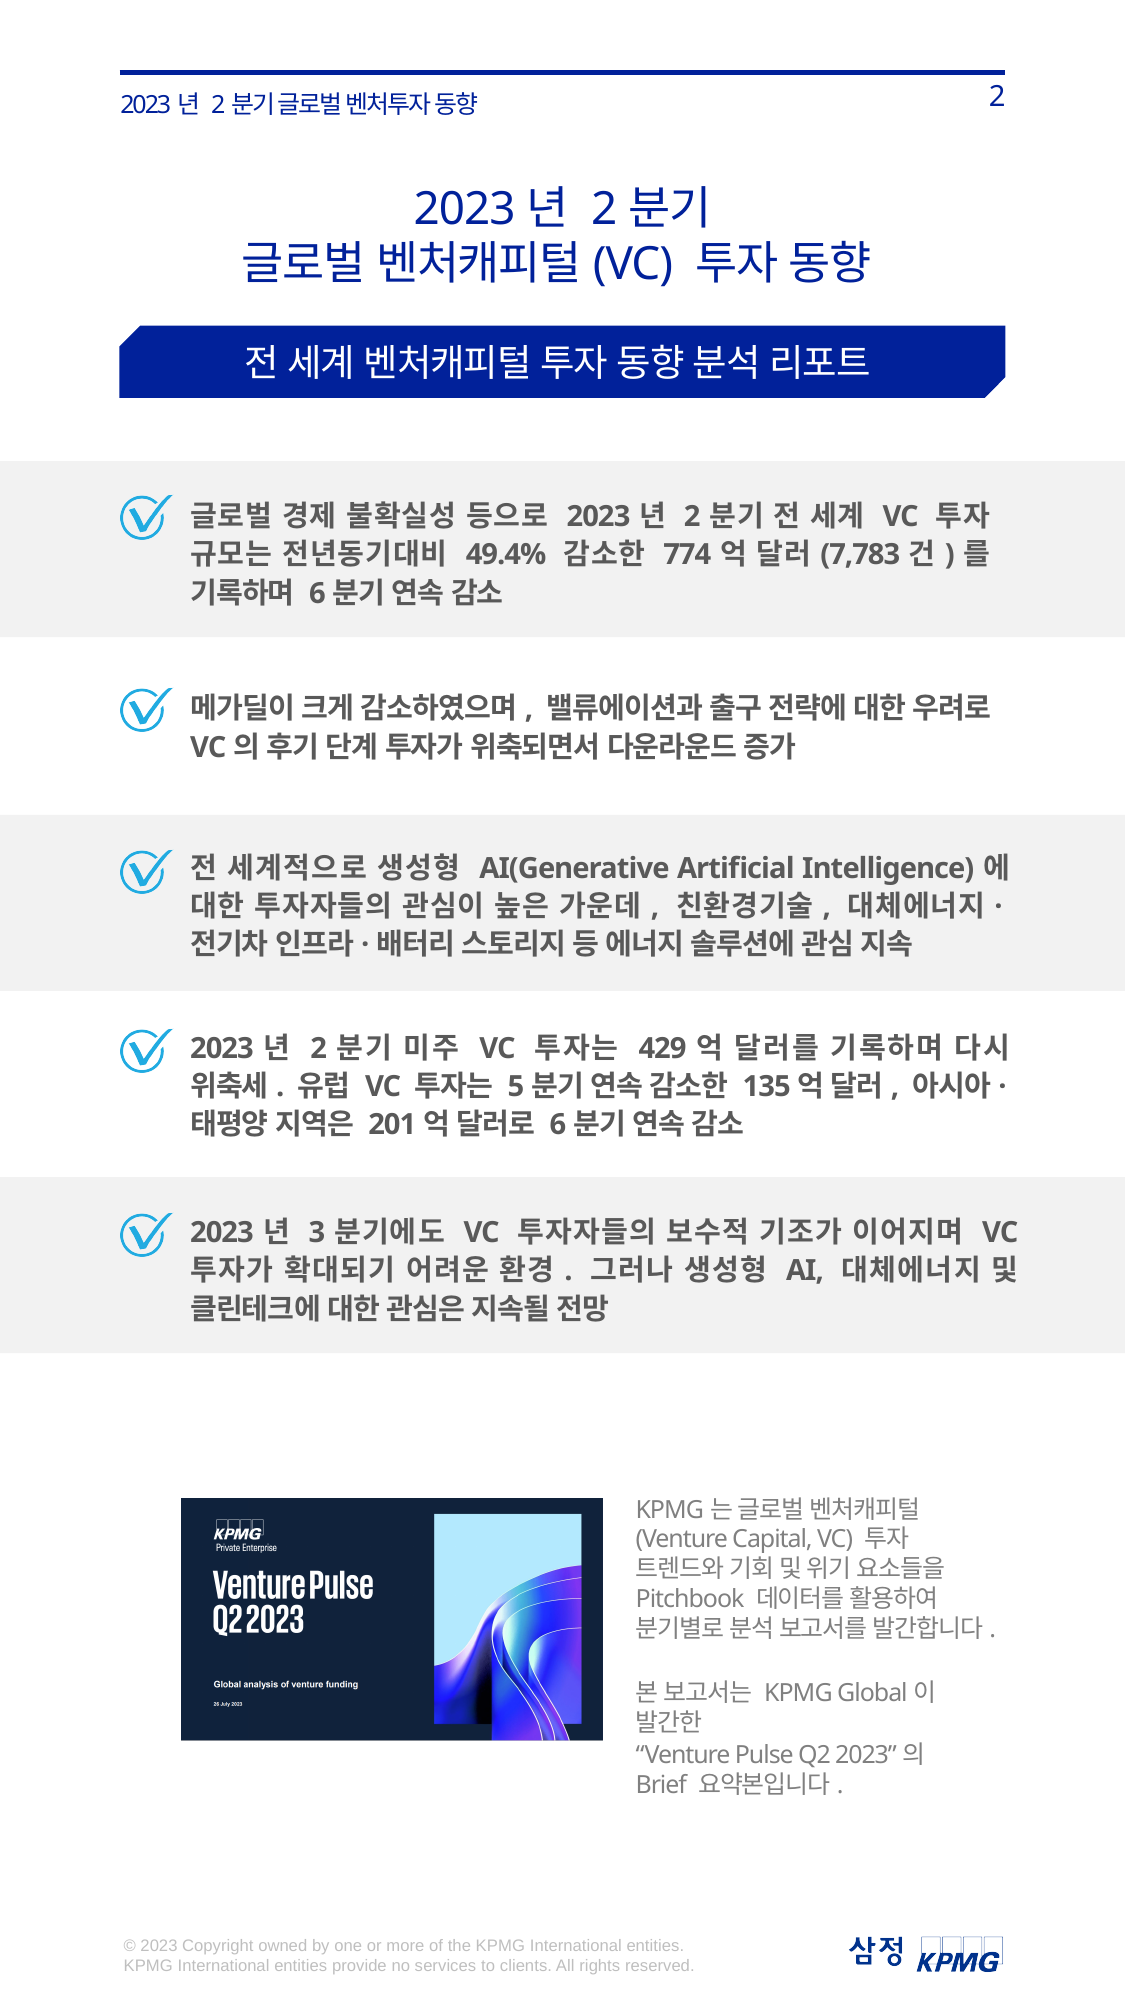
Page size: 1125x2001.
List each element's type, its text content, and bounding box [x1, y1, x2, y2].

picture [846, 1934, 1006, 1974]
picture [120, 1028, 174, 1073]
picture [120, 849, 174, 894]
text_box 전 세계 벤처캐피털 투자 동향 분석 리포트 [118, 324, 1007, 400]
text_box 전 세계적으로 생성형 AI(Generative Artificial Intelligence)에 대한 투자자들의 관심이 높은 가운데, 친환경기술, 대체에너지·전기차 인프라·배터리 스토리지 등 에너지 솔루션에 관심 지속 [175, 838, 1025, 1007]
text_box [0, 814, 1125, 992]
text_box 메가딜이 크게 감소하였으며, 밸류에이션과 출구 전략에 대한 우려로 VC의 후기 단계 투자가 위축되면서 다운라운드 증가 [175, 678, 1006, 771]
picture [181, 1498, 603, 1741]
text_box KPMG는 글로벌 벤처캐피털(Venture Capital, VC) 투자 트렌드와 기회 및 위기 요소들을 Pitchbook 데이터를 활용하여 분기별로 분석 보고서를 발간합니다. 본 보고서는 KPMG Global이 발간한 “Venture Pulse Q2 2023”의 Brief 요약본입니다. [633, 1491, 998, 1798]
text_box [0, 460, 1125, 638]
text_box 2023년 3분기에도 VC 투자자들의 보수적 기조가 이어지며 VC 투자가 확대되기 어려운 환경. 그러나 생성형 AI, 대체에너지 및 클린테크에 대한 관심은 지속될 전망 [175, 1202, 1033, 1333]
text_box 2023년 2분기 미주 VC 투자는 429억 달러를 기록하며 다시 위축세. 유럽 VC 투자는 5분기 연속 감소한 135억 달러, 아시아·태평양 지역은 201억 달러로 6분기 연속 감소 [175, 1018, 1025, 1149]
text_box 글로벌 경제 불확실성 등으로 2023년 2분기 전 세계 VC 투자 규모는 전년동기대비 49.4% 감소한 774억 달러(7,783건)를 기록하며 6분기 연속 감소 [175, 486, 1005, 617]
picture [120, 687, 174, 732]
picture [120, 494, 174, 540]
picture [120, 1212, 174, 1257]
text_box 2023년 2분기 글로벌 벤처캐피털(VC) 투자 동향 [226, 171, 899, 297]
text_box [0, 1176, 1125, 1354]
